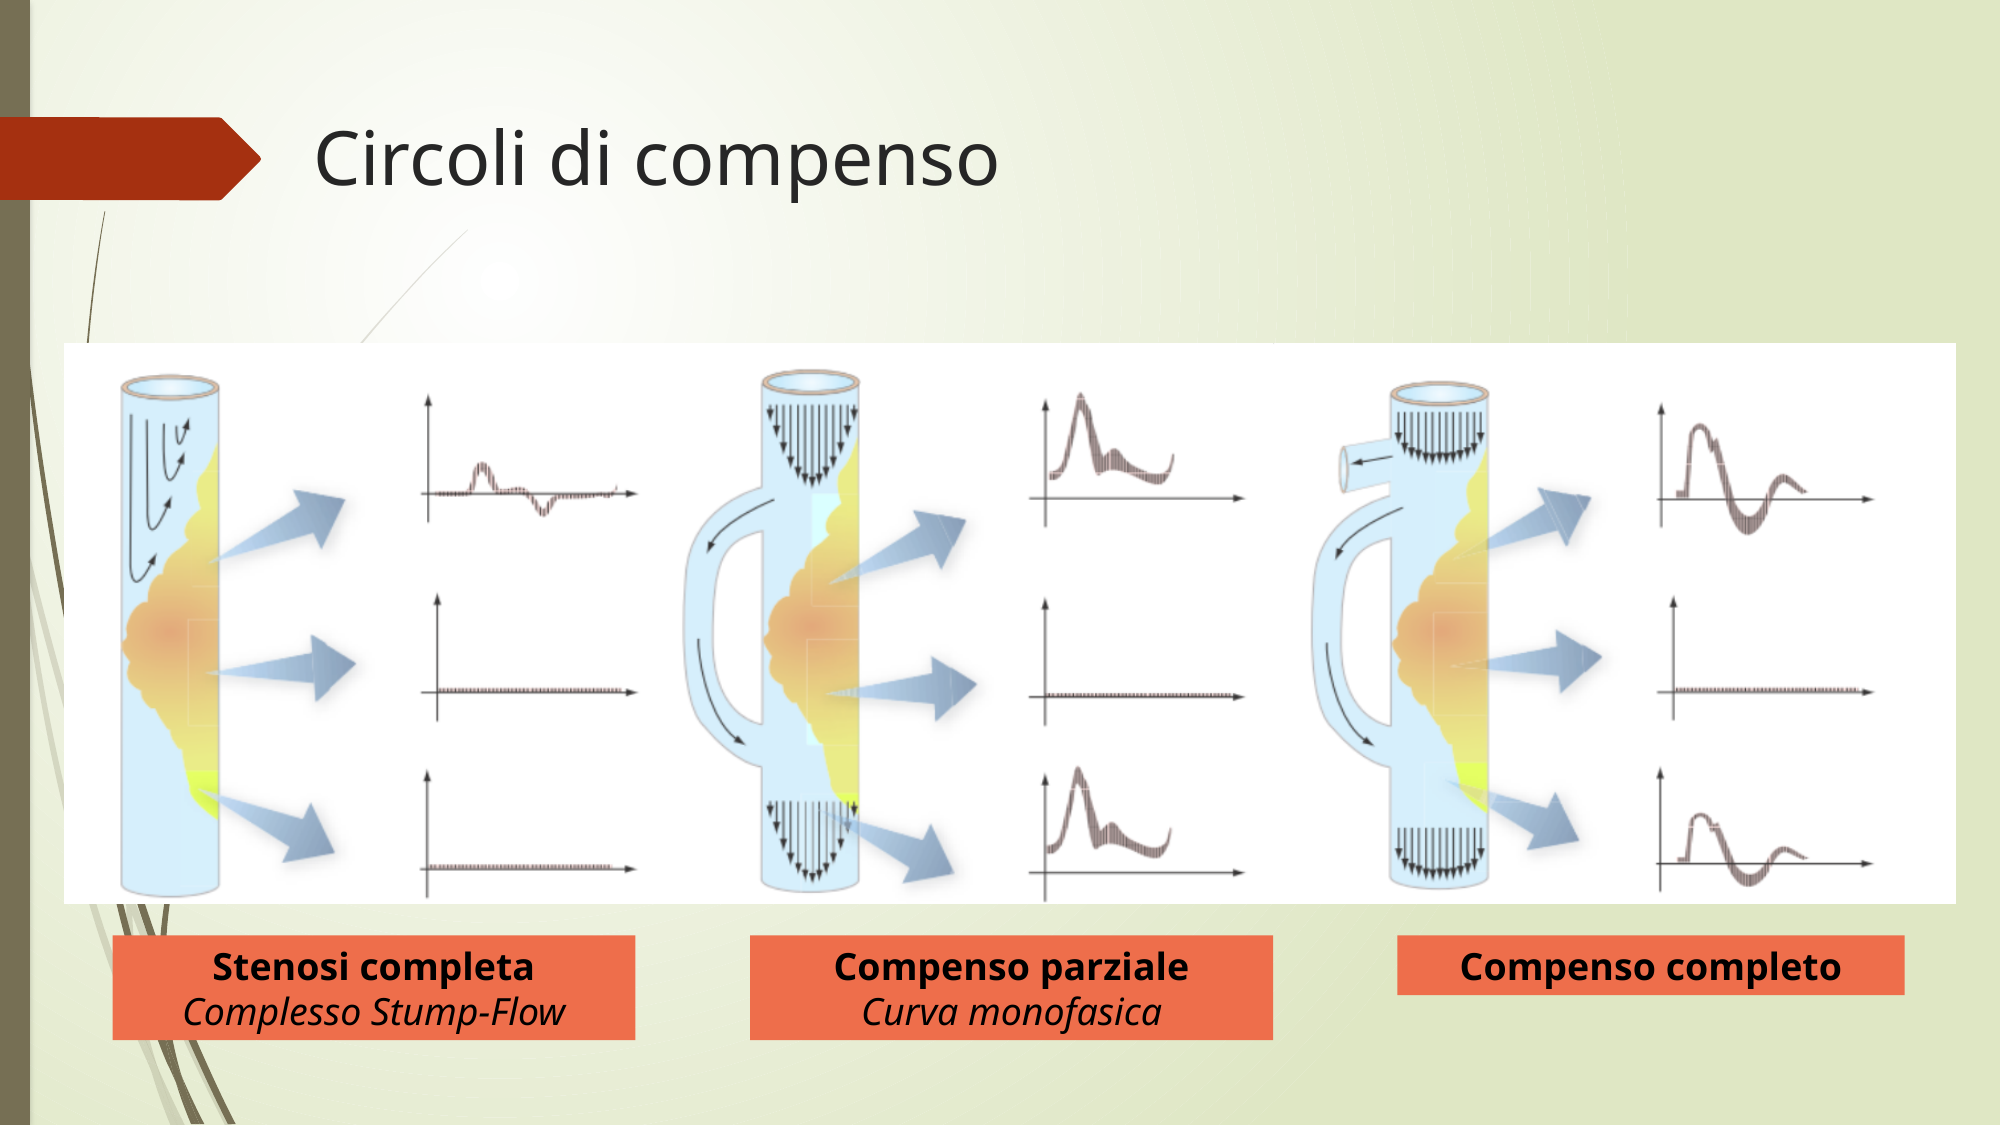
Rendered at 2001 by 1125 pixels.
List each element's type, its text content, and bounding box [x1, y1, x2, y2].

text_box Compenso completo [1397, 935, 1905, 996]
text_box Stenosi completa Complesso Stump-Flow [112, 935, 636, 1041]
text_box Compenso parziale Curva monofasica [750, 935, 1274, 1041]
picture [64, 343, 1956, 905]
title Circoli di compenso [298, 102, 1888, 233]
